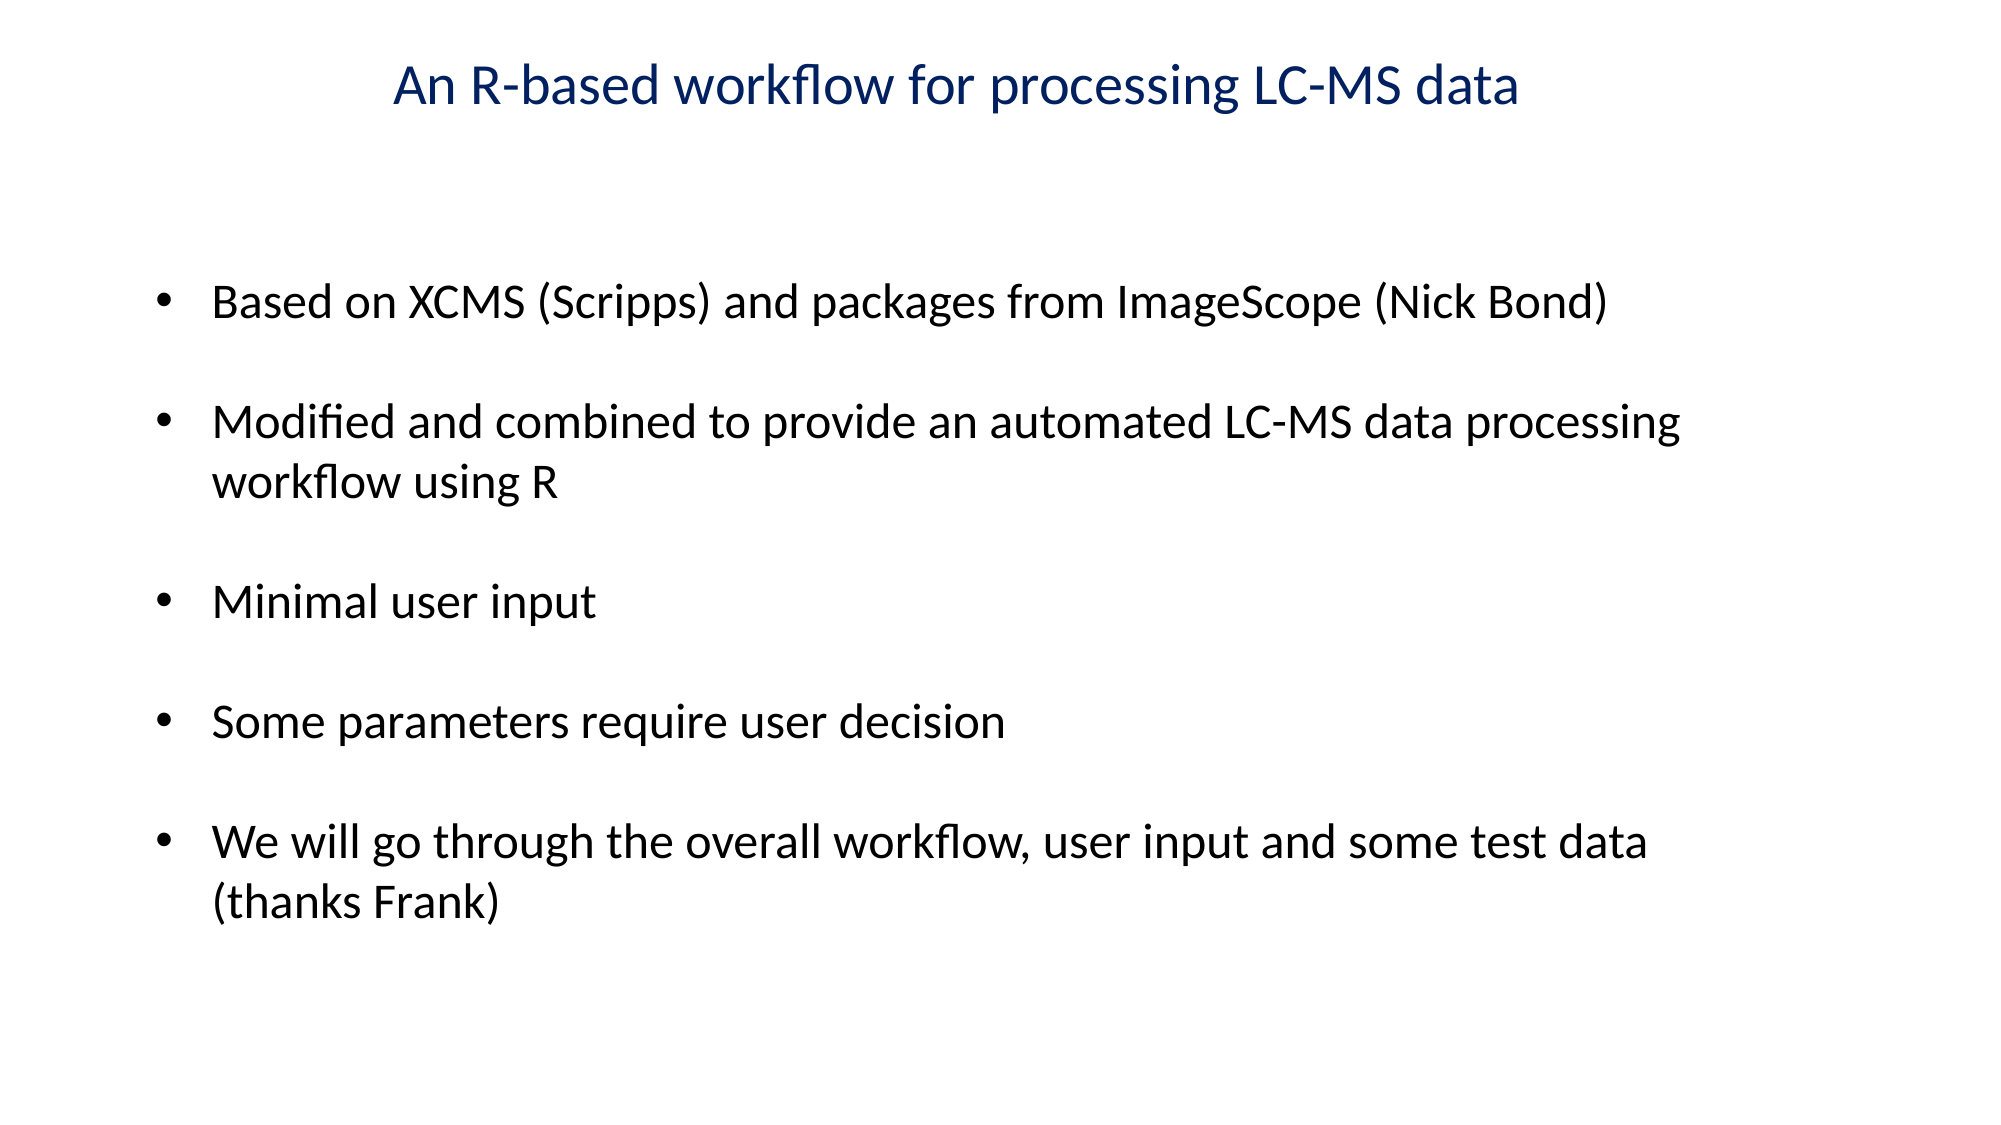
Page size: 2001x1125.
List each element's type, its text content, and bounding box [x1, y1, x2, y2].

text_box An R-based workflow for processing LC-MS data [140, 39, 1787, 124]
text_box Based on XCMS (Scripps) and packages from ImageScope (Nick Bond) Modified and combined to provide an automated LC-MS data processing workflow using R Minimal user input Some parameters require user decision We will go through the overall workflow, user input and some test data (thanks Frank) [140, 201, 1765, 997]
